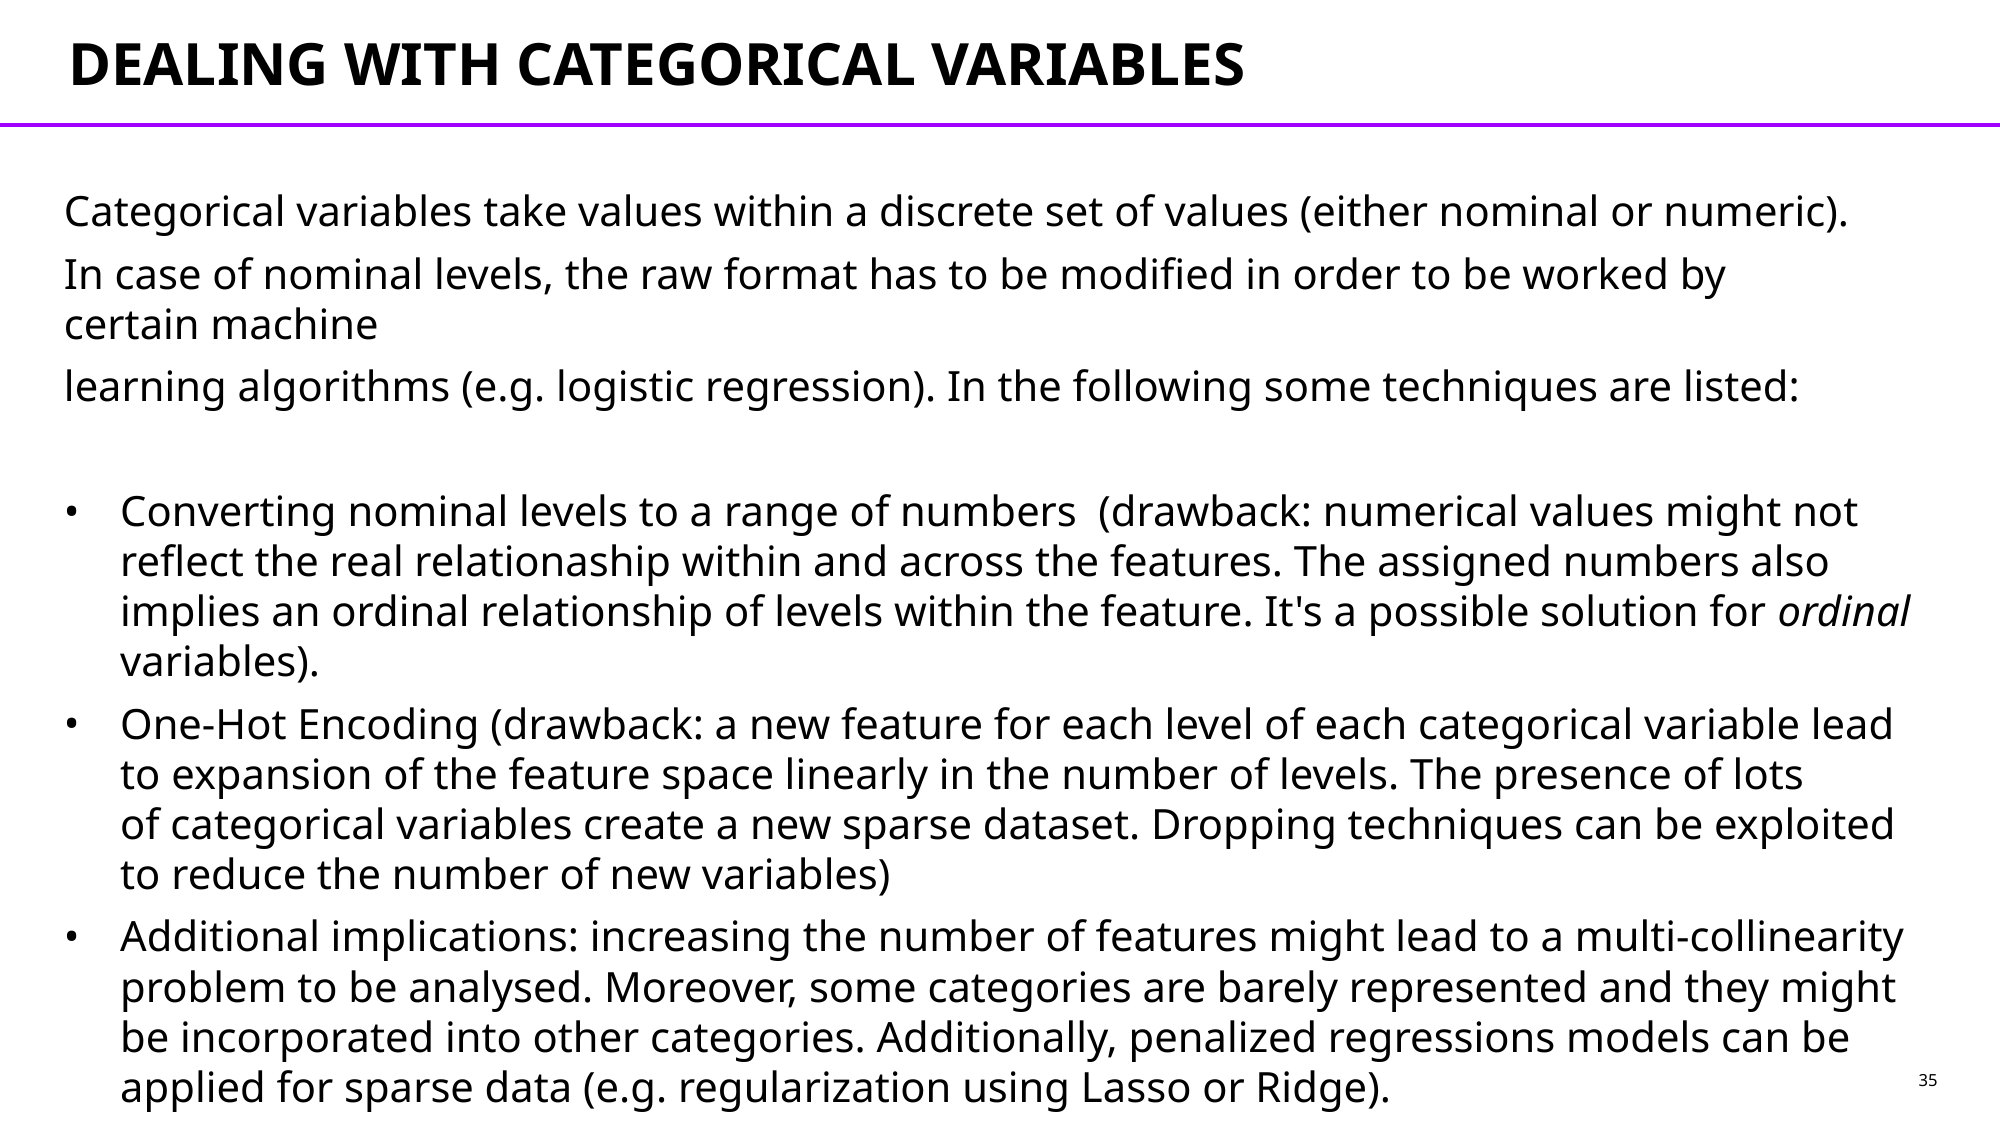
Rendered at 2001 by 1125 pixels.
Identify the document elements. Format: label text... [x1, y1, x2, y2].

title Dealing with categorical variables [62, 0, 1938, 125]
list Categorical variables take values within a discrete set of values (either nominal or numeric). In case of nominal levels, the raw format has to be modified in order to be worked by certain machine learning algorithms (e.g. logistic regression). In the following some techniques are listed: Converting nominal levels to a range of numbers (drawback: numerical values might not reflect the real relationaship within and across the features. The assigned numbers also implies an ordinal relationship of levels within the feature. It's a possible solution for ordinal variables). One-Hot Encoding (drawback: a new feature for each level of each categorical variable lead to expansion of the feature space linearly in the number of levels. The presence of lots of categorical variables create a new sparse dataset. Dropping techniques can be exploited to reduce the number of new variables) Additional implications: increasing the number of features might lead to a multi-collinearity problem to be analysed. Moreover, some categories are barely represented and they might be incorporated into other categories. Additionally, penalized regressions models can be applied for sparse data (e.g. regularization using Lasso or Ridge). [63, 184, 1939, 1036]
slide_number 35 [1883, 1064, 1938, 1098]
